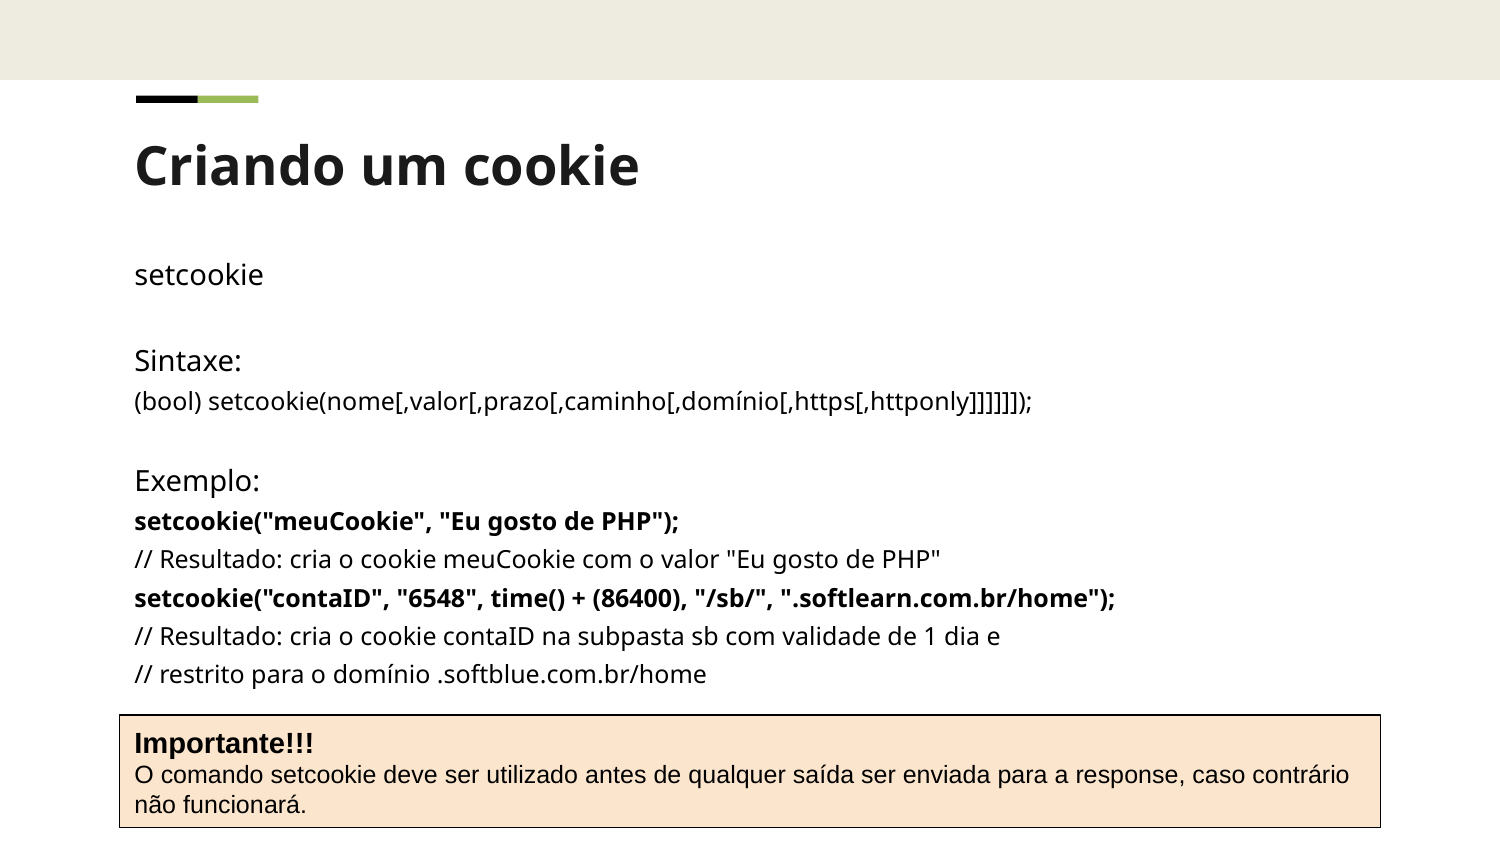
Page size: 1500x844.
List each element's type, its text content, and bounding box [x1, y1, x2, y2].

text_box Criando um cookie [119, 116, 1381, 204]
text_box Importante!!! O comando setcookie deve ser utilizado antes de qualquer saída ser enviada para a response, caso contrário não funcionará. [119, 715, 1381, 828]
text_box setcookie Sintaxe: (bool) setcookie(nome[,valor[,prazo[,caminho[,domínio[,https[,httponly]]]]]]); Exemplo: setcookie("meuCookie", "Eu gosto de PHP"); // Resultado: cria o cookie meuCookie com o valor "Eu gosto de PHP" setcookie("contaID", "6548", time() + (86400), "/sb/", ".softlearn.com.br/home"); // Resultado: cria o cookie contaID na subpasta sb com validade de 1 dia e // restrito para o domínio .softblue.com.br/home [119, 240, 1381, 712]
